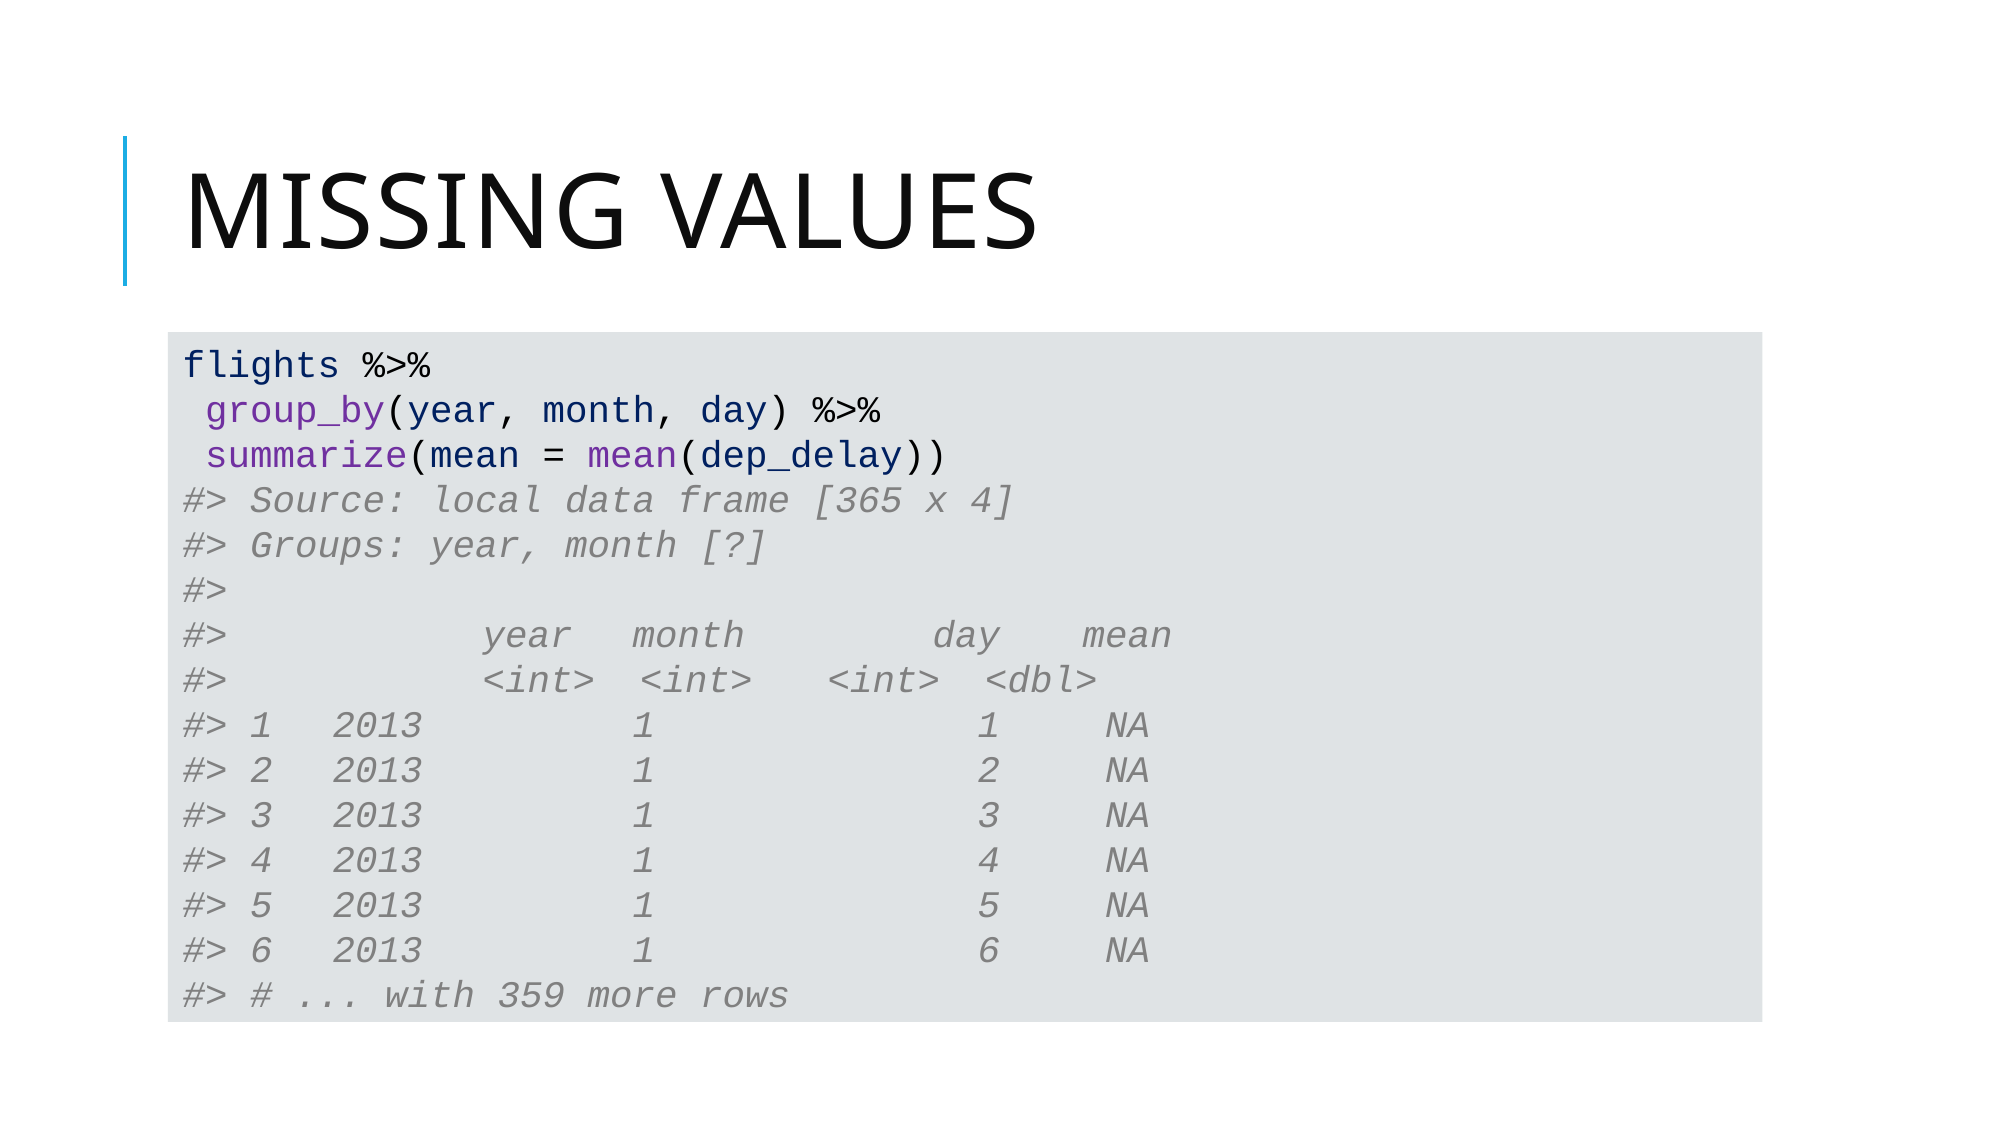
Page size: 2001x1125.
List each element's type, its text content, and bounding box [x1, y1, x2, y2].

text_box flights %>% group_by(year, month, day) %>% summarize(mean = mean(dep_delay)) #> Source: local data frame [365 x 4] #> Groups: year, month [?] #> #> year month day mean #> <int> <int> <int> <dbl> #> 1 2013 1 1 NA #> 2 2013 1 2 NA #> 3 2013 1 3 NA #> 4 2013 1 4 NA #> 5 2013 1 5 NA #> 6 2013 1 6 NA #> # ... with 359 more rows [167, 332, 1763, 1022]
title Missing Values [168, 96, 1763, 332]
